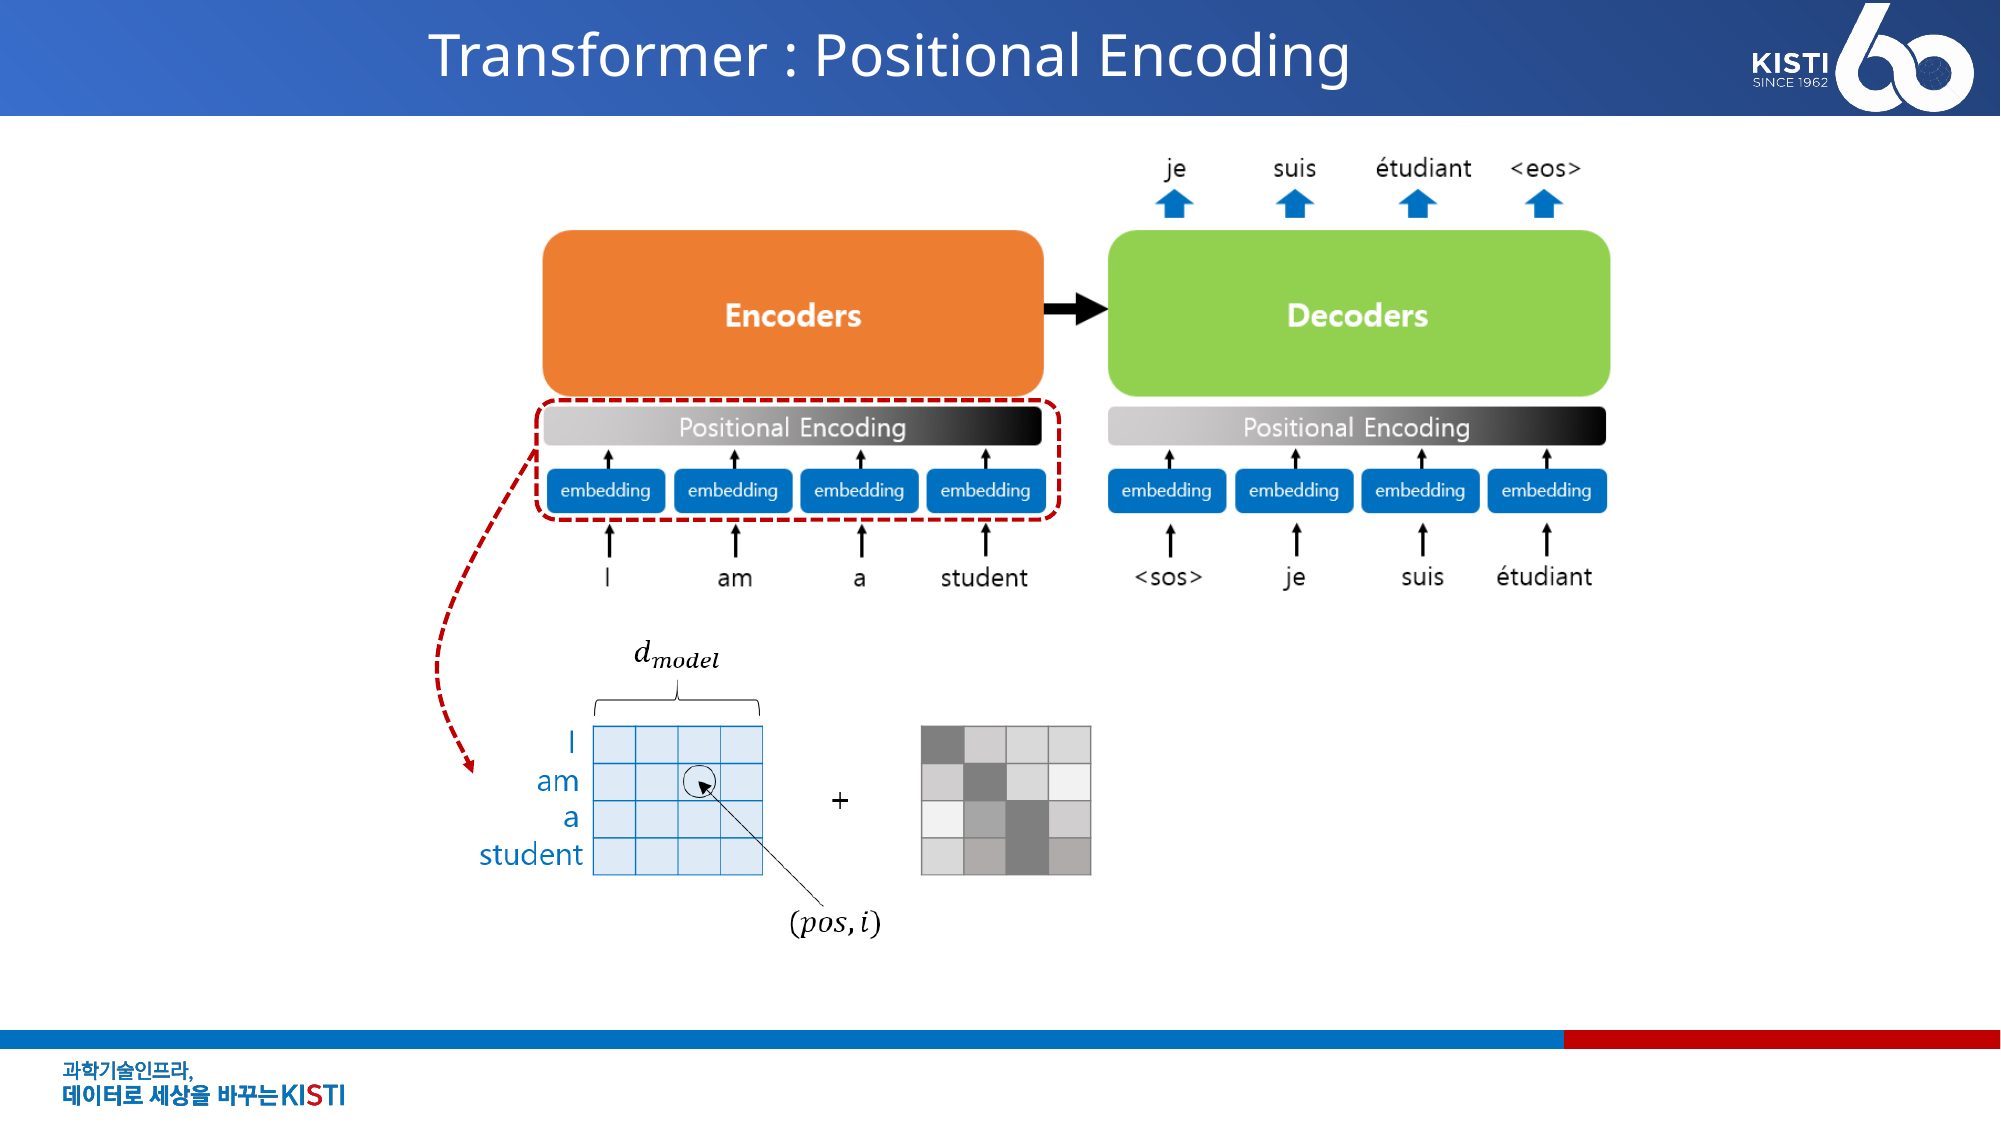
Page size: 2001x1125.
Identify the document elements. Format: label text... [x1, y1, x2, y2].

title Transformer : Positional Encoding [53, 1, 1728, 114]
picture [1753, 3, 1974, 112]
picture [63, 1061, 344, 1106]
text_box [429, 149, 1626, 948]
